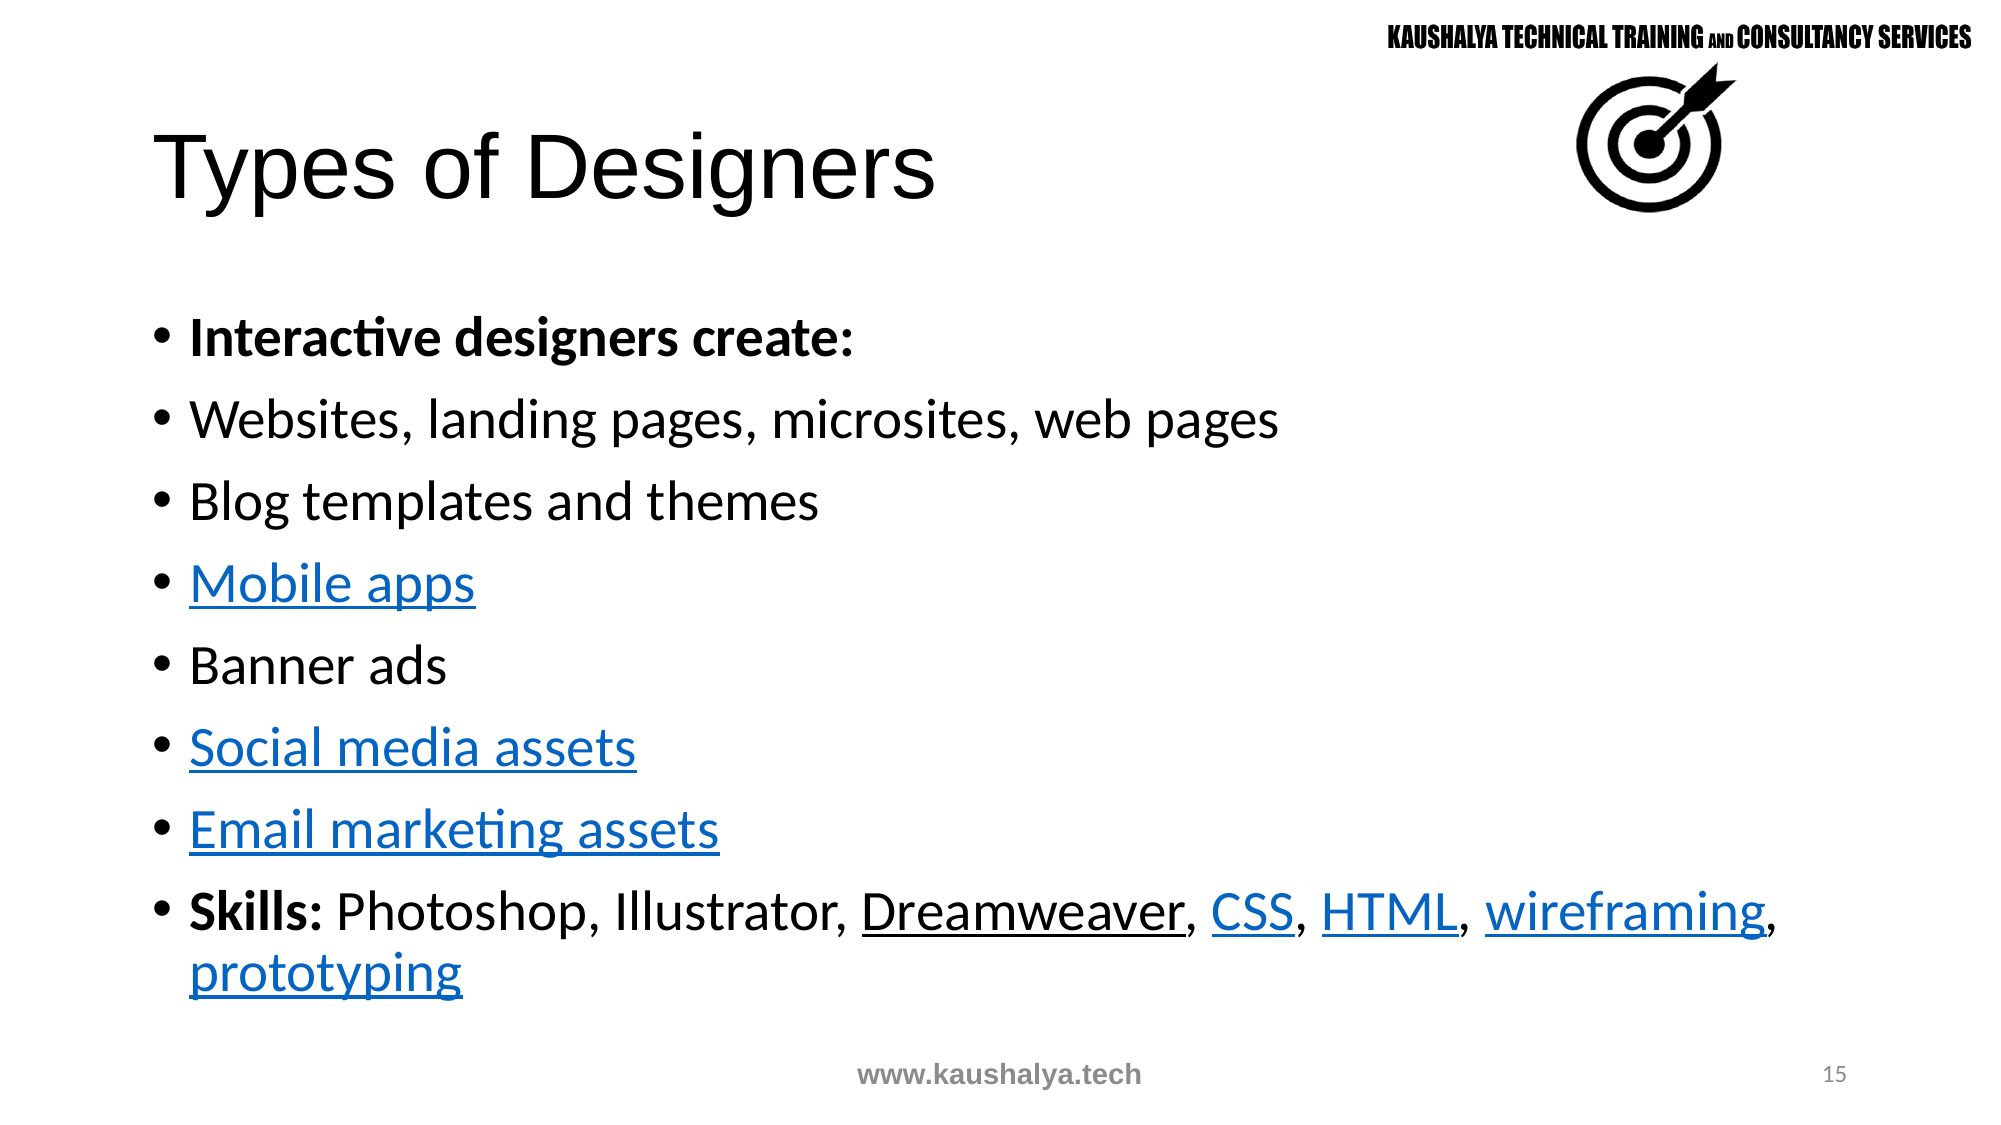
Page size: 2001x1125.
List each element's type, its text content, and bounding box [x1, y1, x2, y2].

list Interactive designers create: Websites, landing pages, microsites, web pages Blog templates and themes Mobile apps Banner ads Social media assets Email marketing assets Skills: Photoshop, Illustrator, Dreamweaver, CSS, HTML, wireframing, prototyping [137, 299, 1863, 1014]
title Types of Designers [137, 59, 1863, 278]
slide_number 15 [1412, 1042, 1863, 1103]
picture [1358, 2, 1997, 221]
footer www.kaushalya.tech [662, 1042, 1338, 1103]
